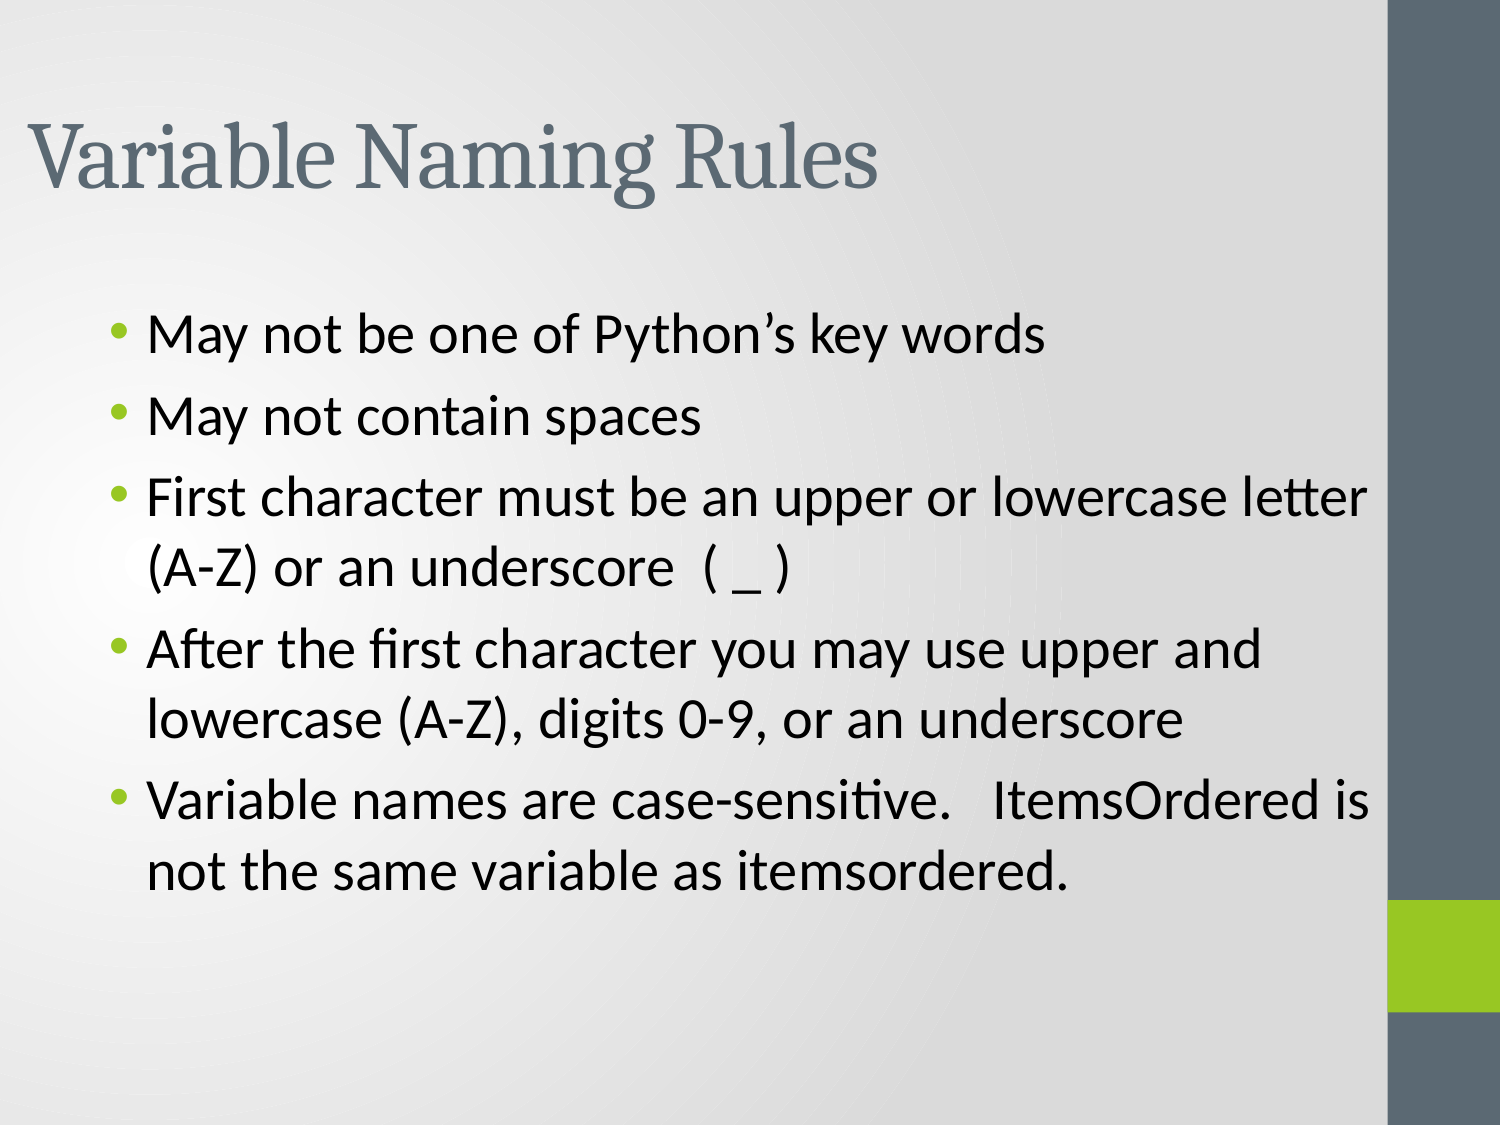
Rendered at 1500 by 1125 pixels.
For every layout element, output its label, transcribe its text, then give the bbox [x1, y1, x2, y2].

title Variable Naming Rules [12, 75, 1363, 225]
list May not be one of Python’s key words May not contain spaces First character must be an upper or lowercase letter (A-Z) or an underscore ( _ ) After the first character you may use upper and lowercase (A-Z), digits 0-9, or an underscore Variable names are case-sensitive. ItemsOrdered is not the same variable as itemsordered. [75, 287, 1425, 968]
